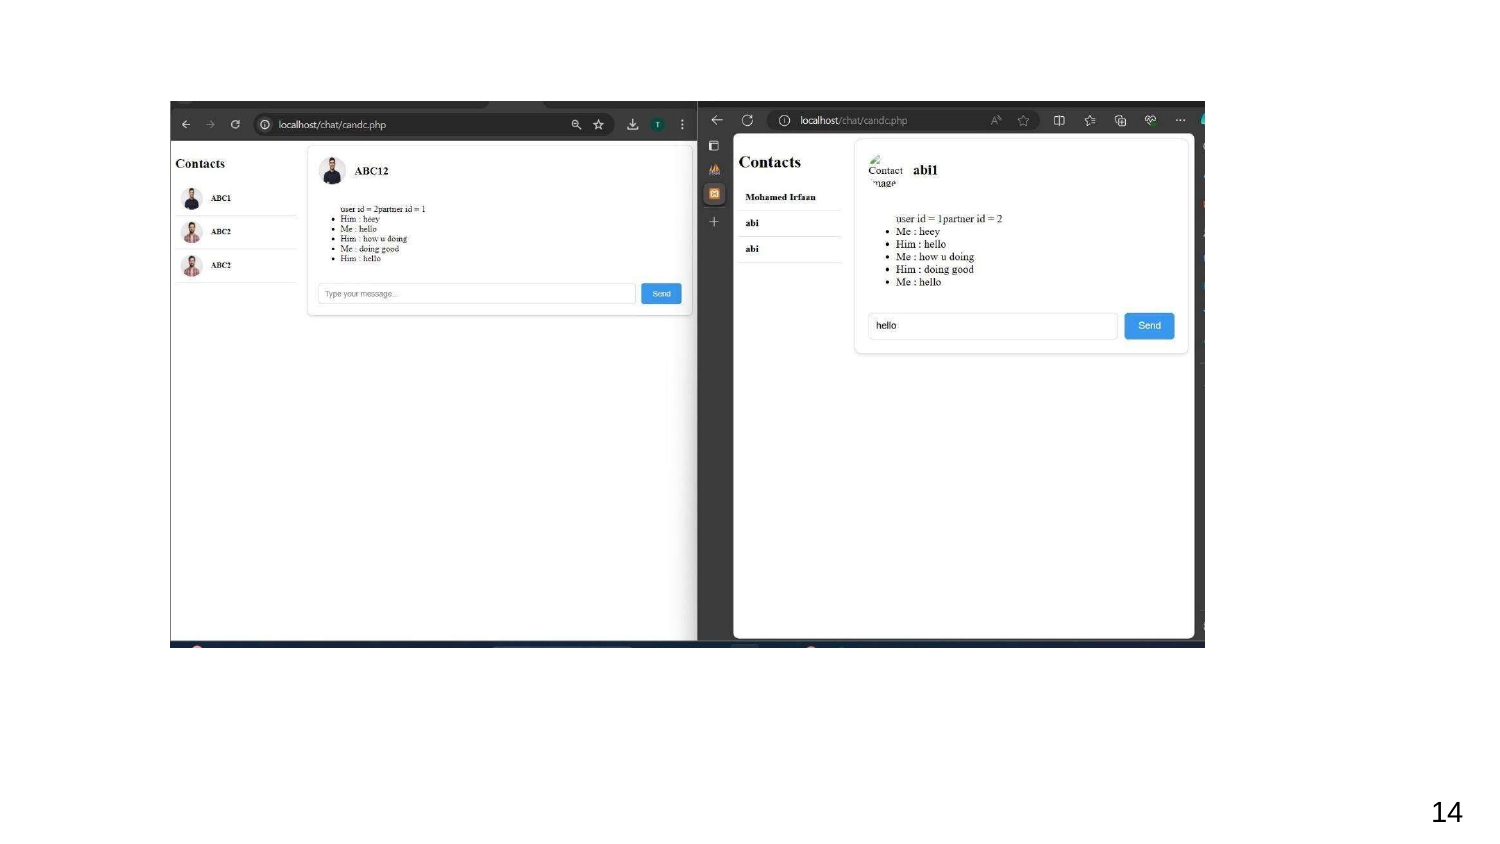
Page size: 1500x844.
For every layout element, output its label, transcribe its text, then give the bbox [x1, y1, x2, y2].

picture [170, 101, 1206, 648]
text_box 14 [1416, 786, 1500, 836]
